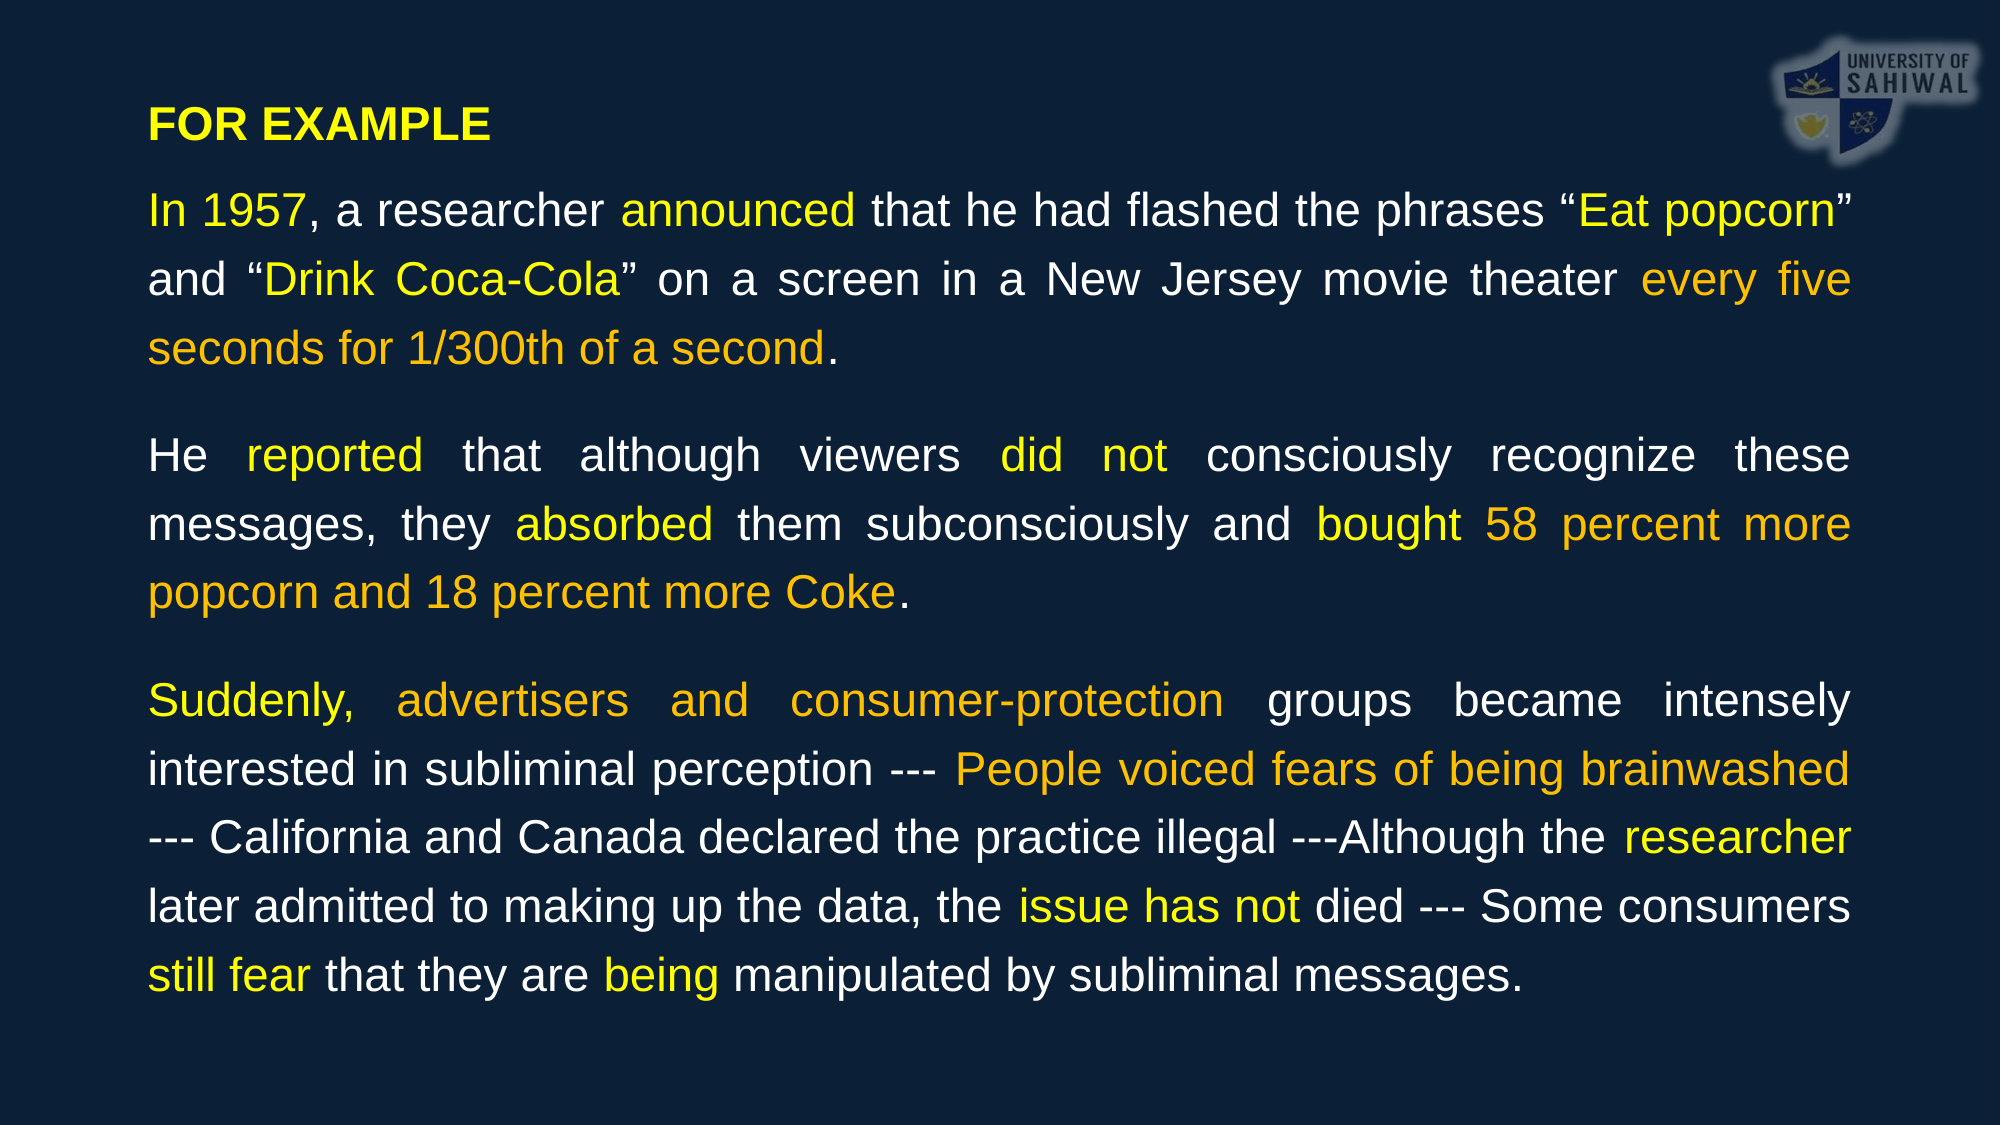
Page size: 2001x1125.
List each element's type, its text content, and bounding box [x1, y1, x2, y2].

list FOR EXAMPLE In 1957, a researcher announced that he had flashed the phrases “Eat popcorn” and “Drink Coca-Cola” on a screen in a New Jersey movie theater every five seconds for 1/300th of a second. He reported that although viewers did not consciously recognize these messages, they absorbed them subconsciously and bought 58 percent more popcorn and 18 percent more Coke. Suddenly, advertisers and consumer-protection groups became intensely interested in subliminal perception --- People voiced fears of being brainwashed --- California and Canada declared the practice illegal ---Although the researcher later admitted to making up the data, the issue has not died --- Some consumers still fear that they are being manipulated by subliminal messages. [132, 73, 1868, 1052]
picture [1747, 0, 2000, 208]
